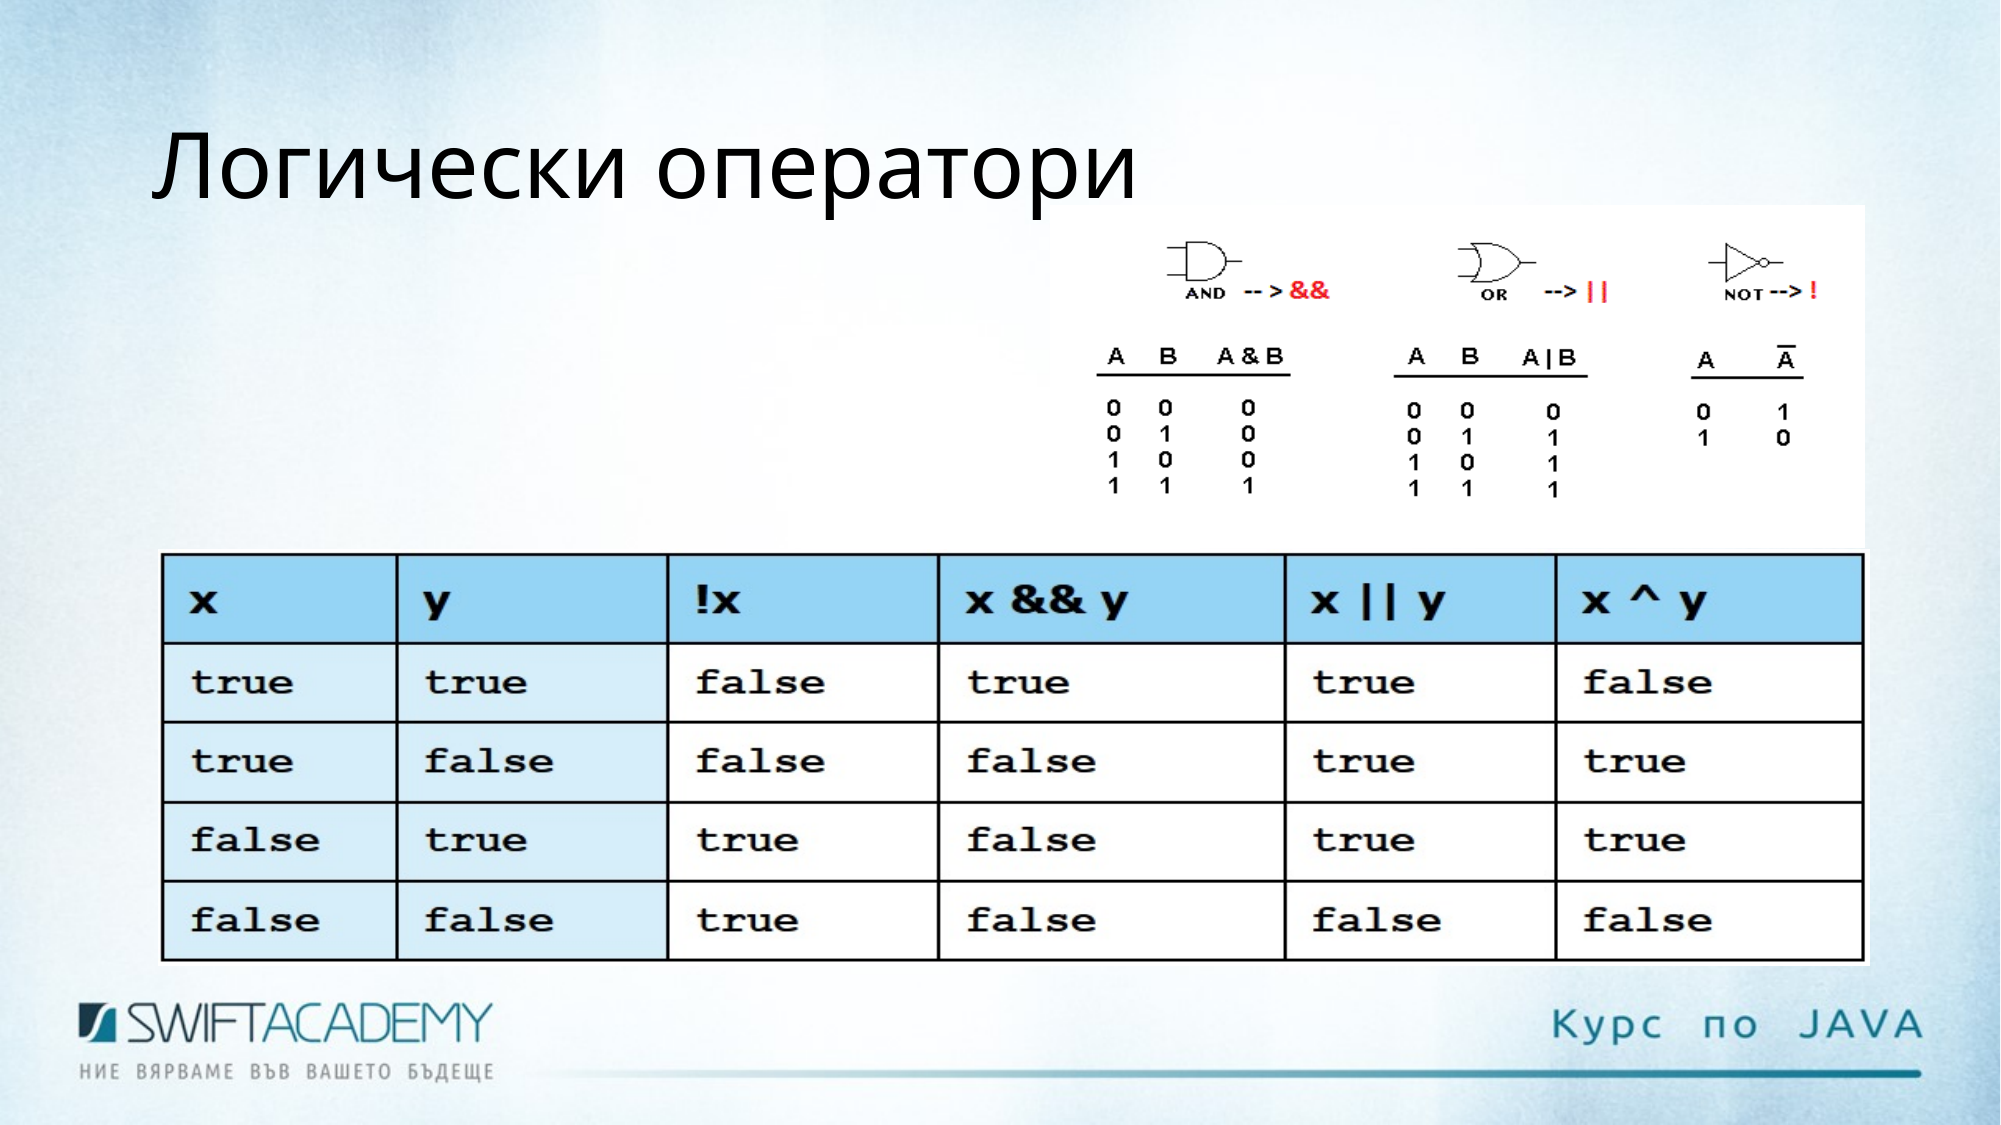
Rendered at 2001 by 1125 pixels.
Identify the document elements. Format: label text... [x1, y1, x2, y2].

picture [0, 0, 2001, 1125]
title Логически оператори [137, 59, 1863, 278]
